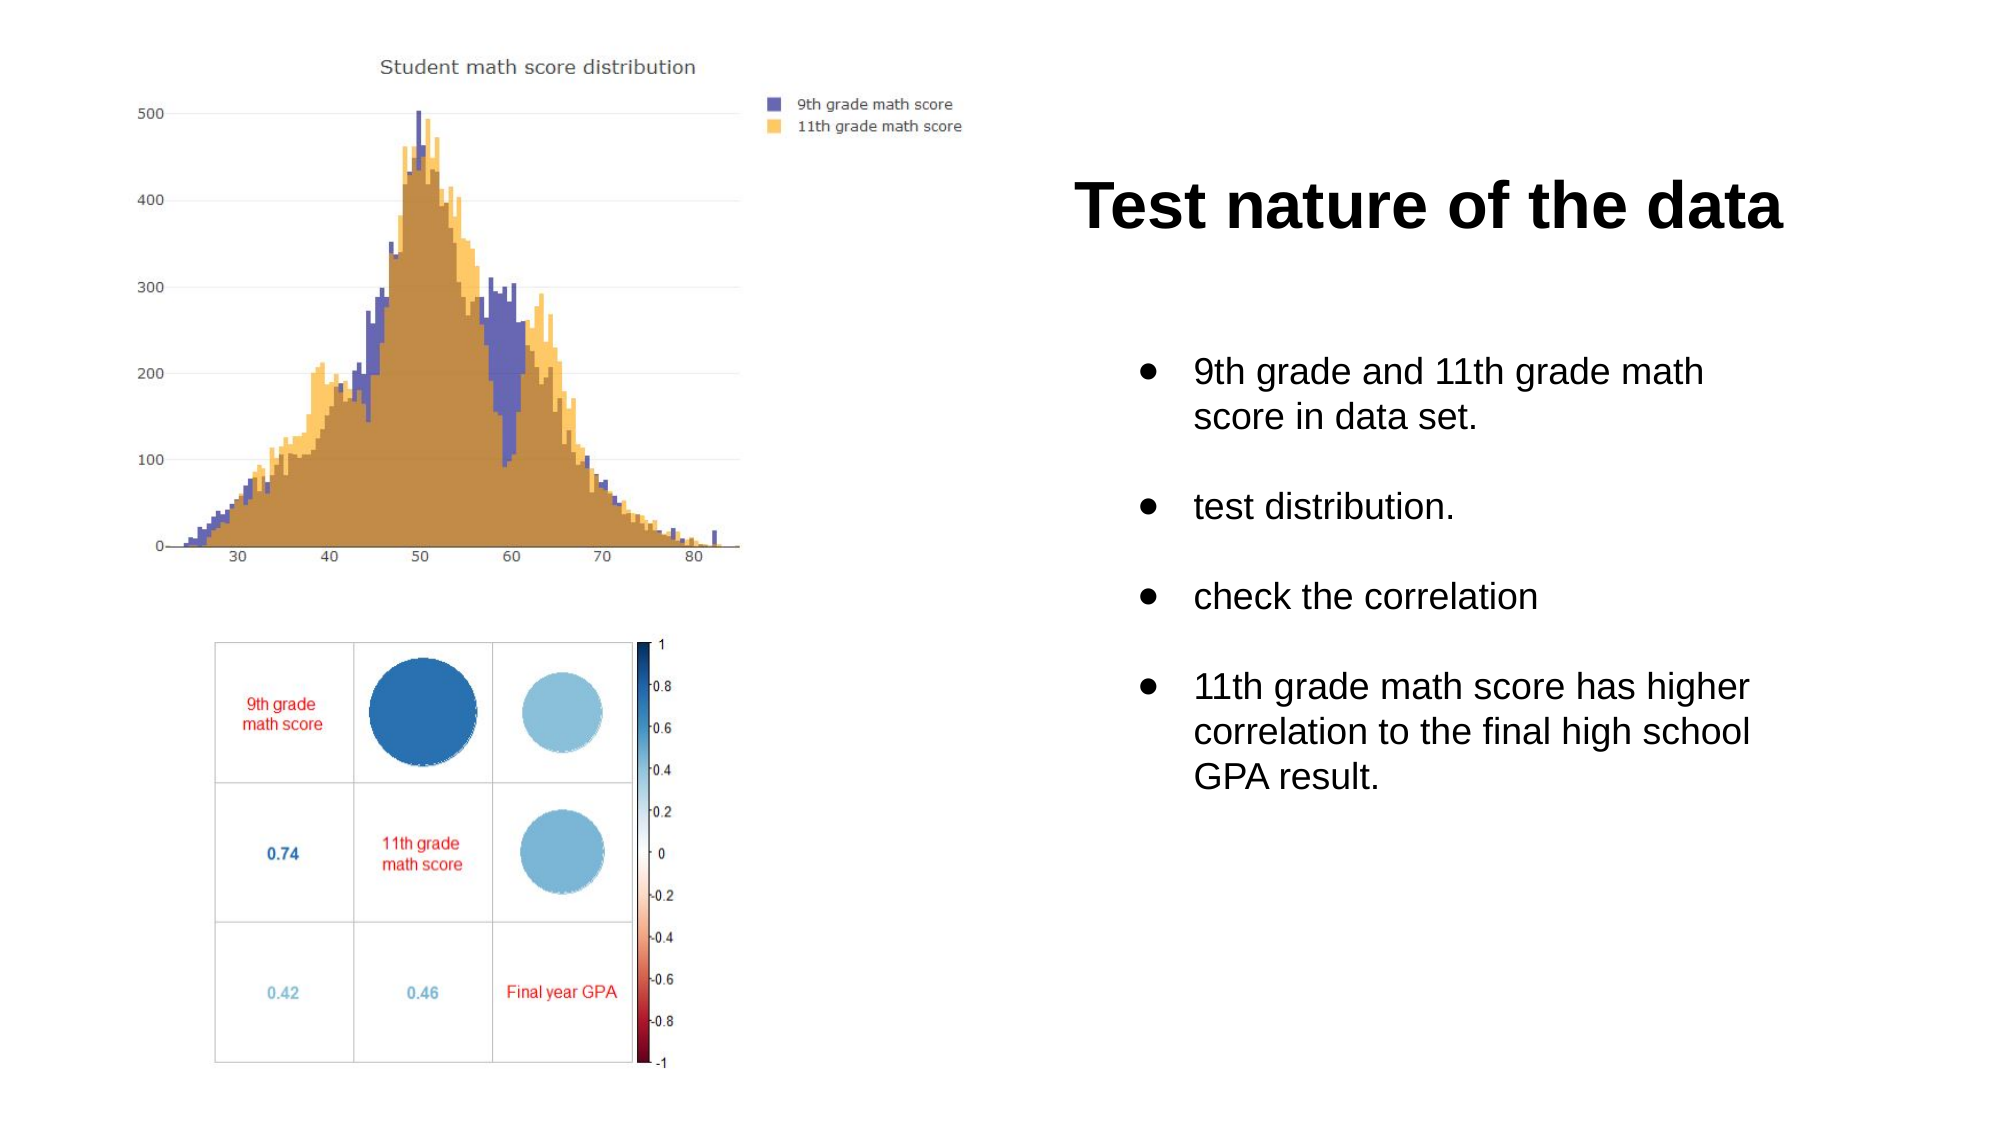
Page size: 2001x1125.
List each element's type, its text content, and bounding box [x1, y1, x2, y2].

picture [83, 28, 1001, 604]
text_box Test nature of the data [1059, 54, 2000, 349]
picture [176, 617, 708, 1090]
text_box 9th grade and 11th grade math score in data set. test distribution. check the correlation 11th grade math score has higher correlation to the final high school GPA result. [1103, 349, 1817, 863]
